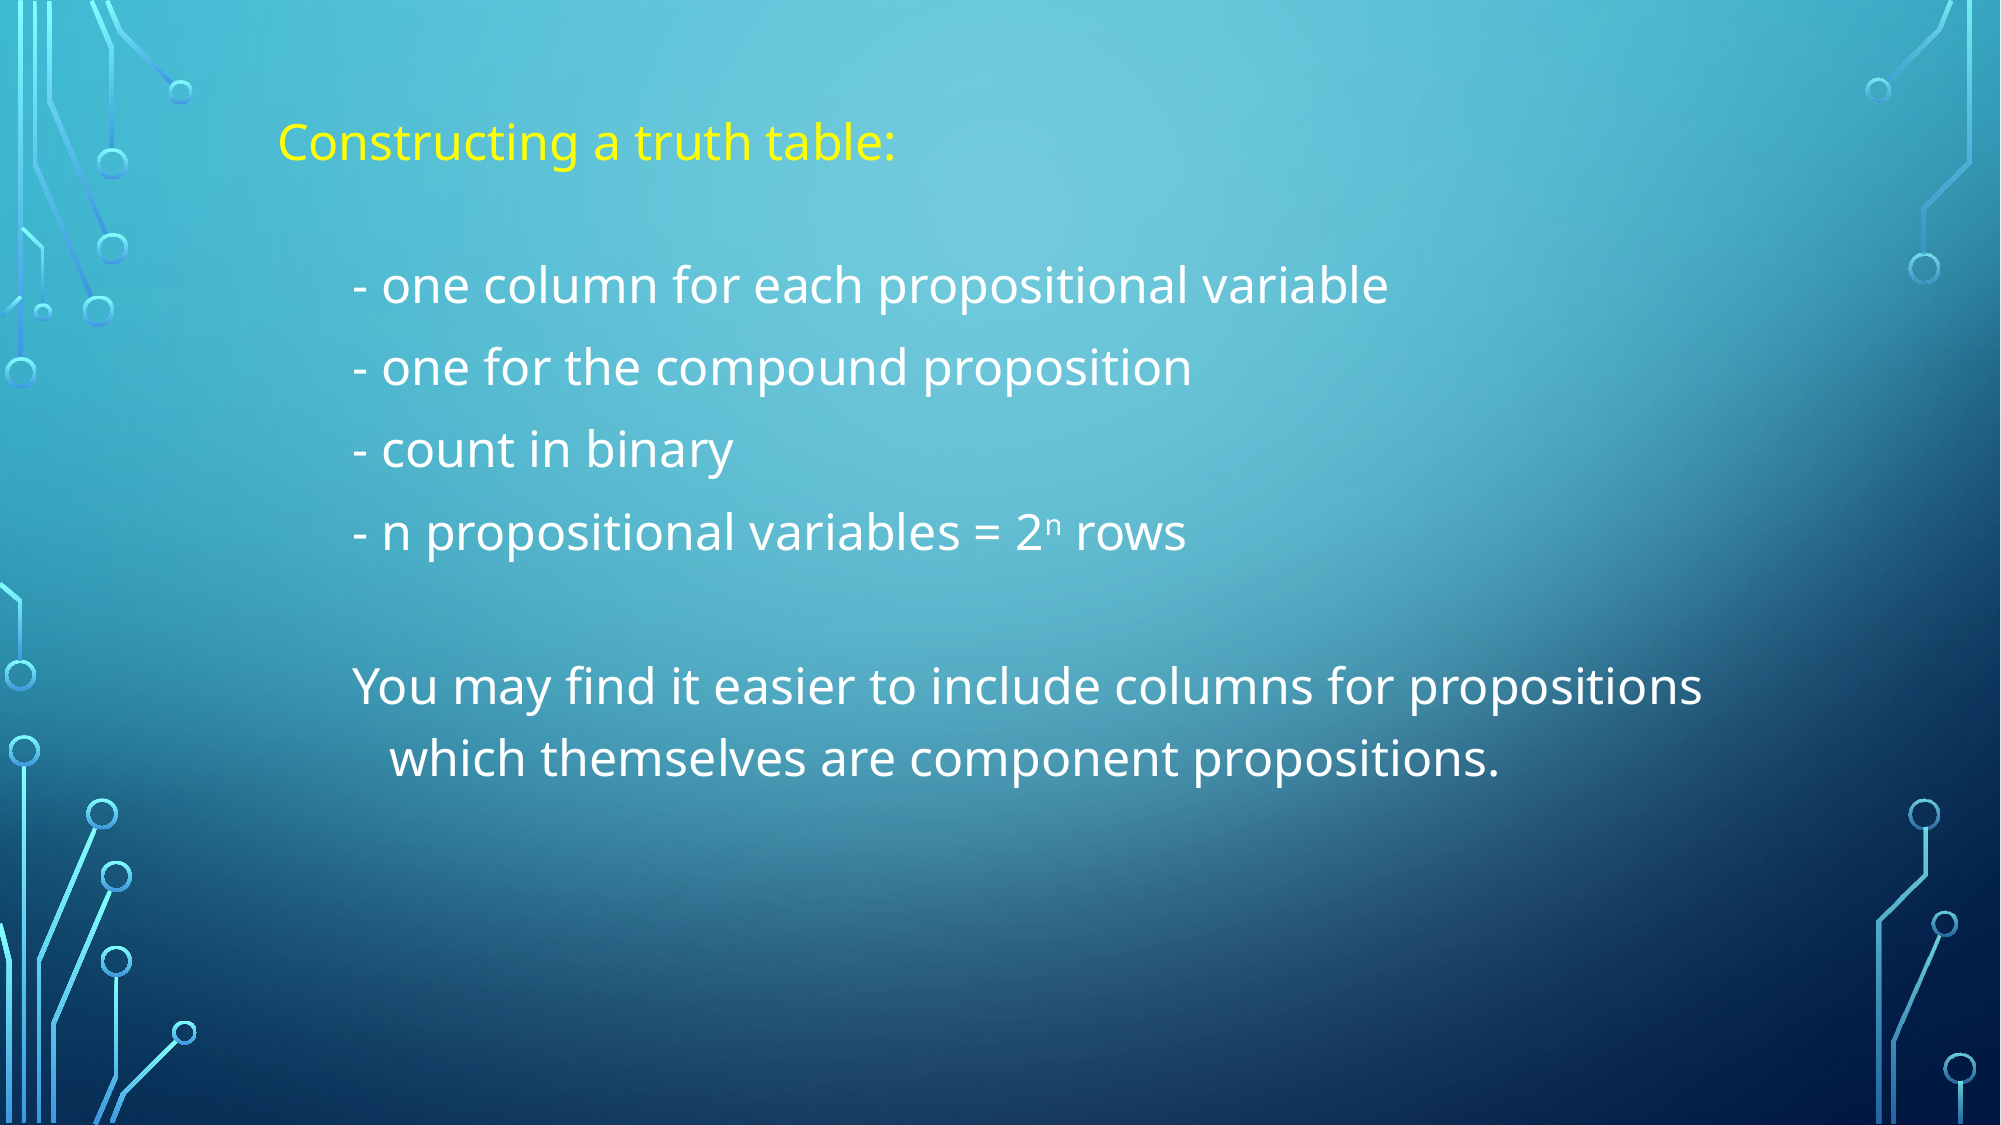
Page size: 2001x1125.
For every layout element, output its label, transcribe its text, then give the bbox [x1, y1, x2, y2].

list Constructing a truth table: - one column for each propositional variable - one for the compound proposition - count in binary - n propositional variables = 2n rows You may find it easier to include columns for propositions which themselves are component propositions. [187, 91, 1813, 1018]
